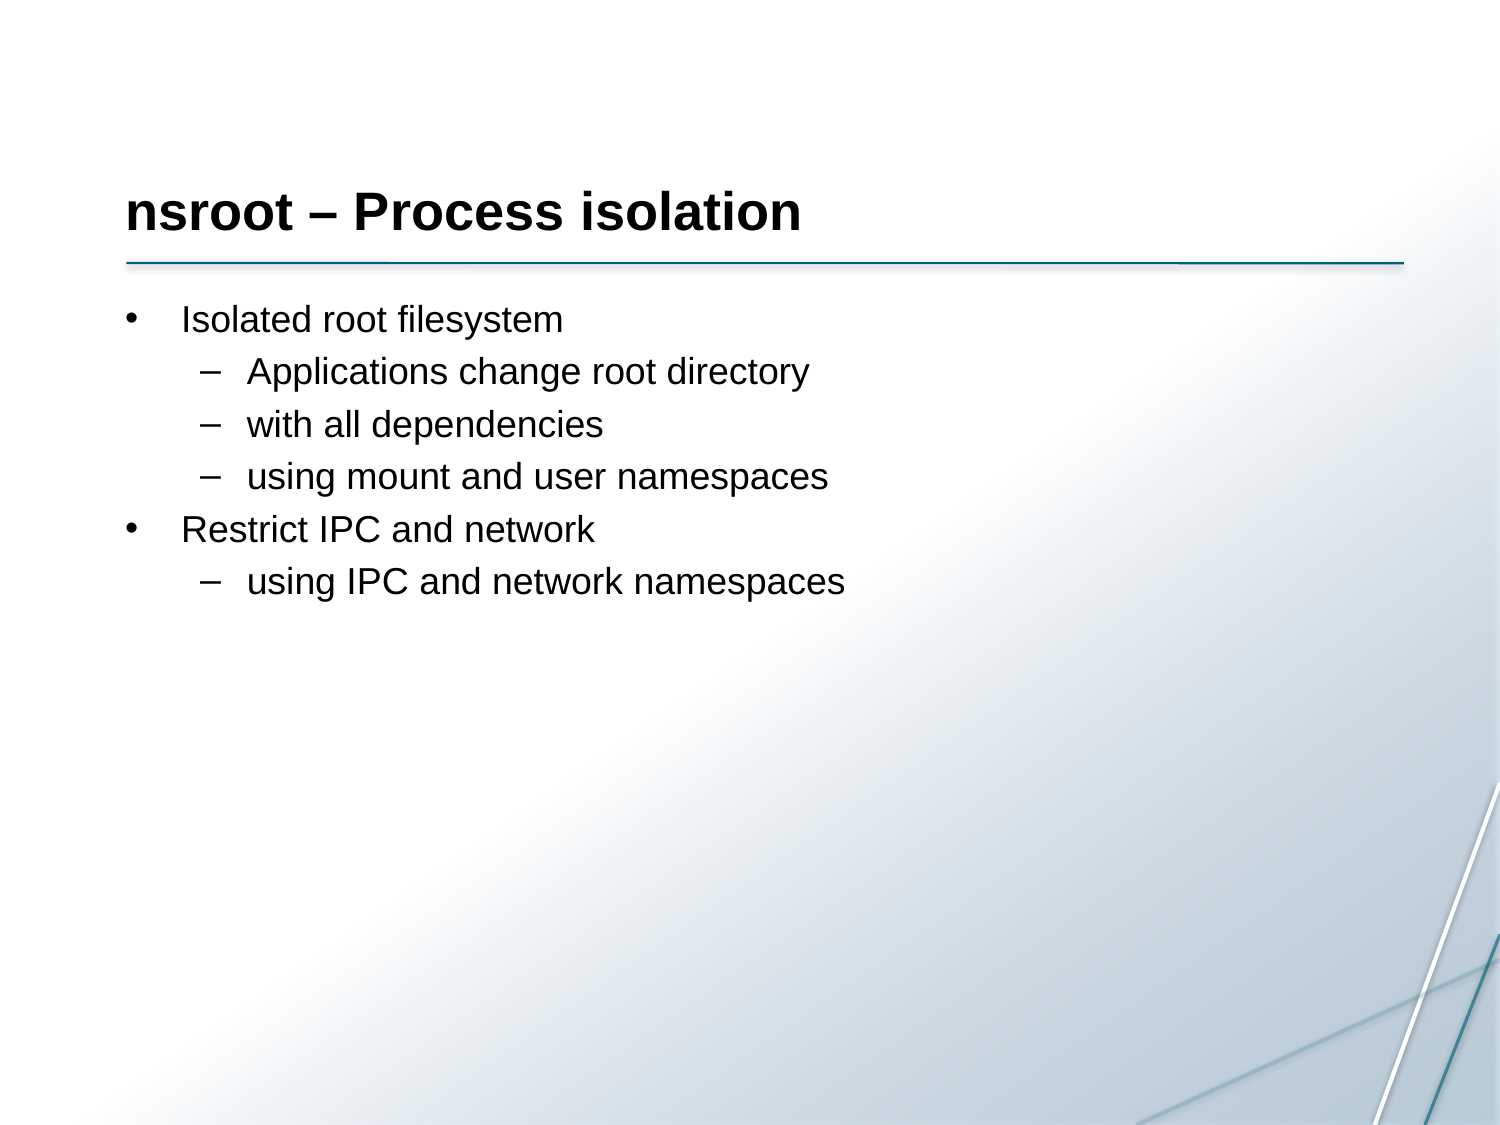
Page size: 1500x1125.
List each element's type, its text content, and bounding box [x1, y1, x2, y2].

list Isolated root filesystem Applications change root directory with all dependencies using mount and user namespaces Restrict IPC and network using IPC and network namespaces [109, 287, 1404, 1005]
title nsroot – Process isolation [109, 49, 1403, 249]
